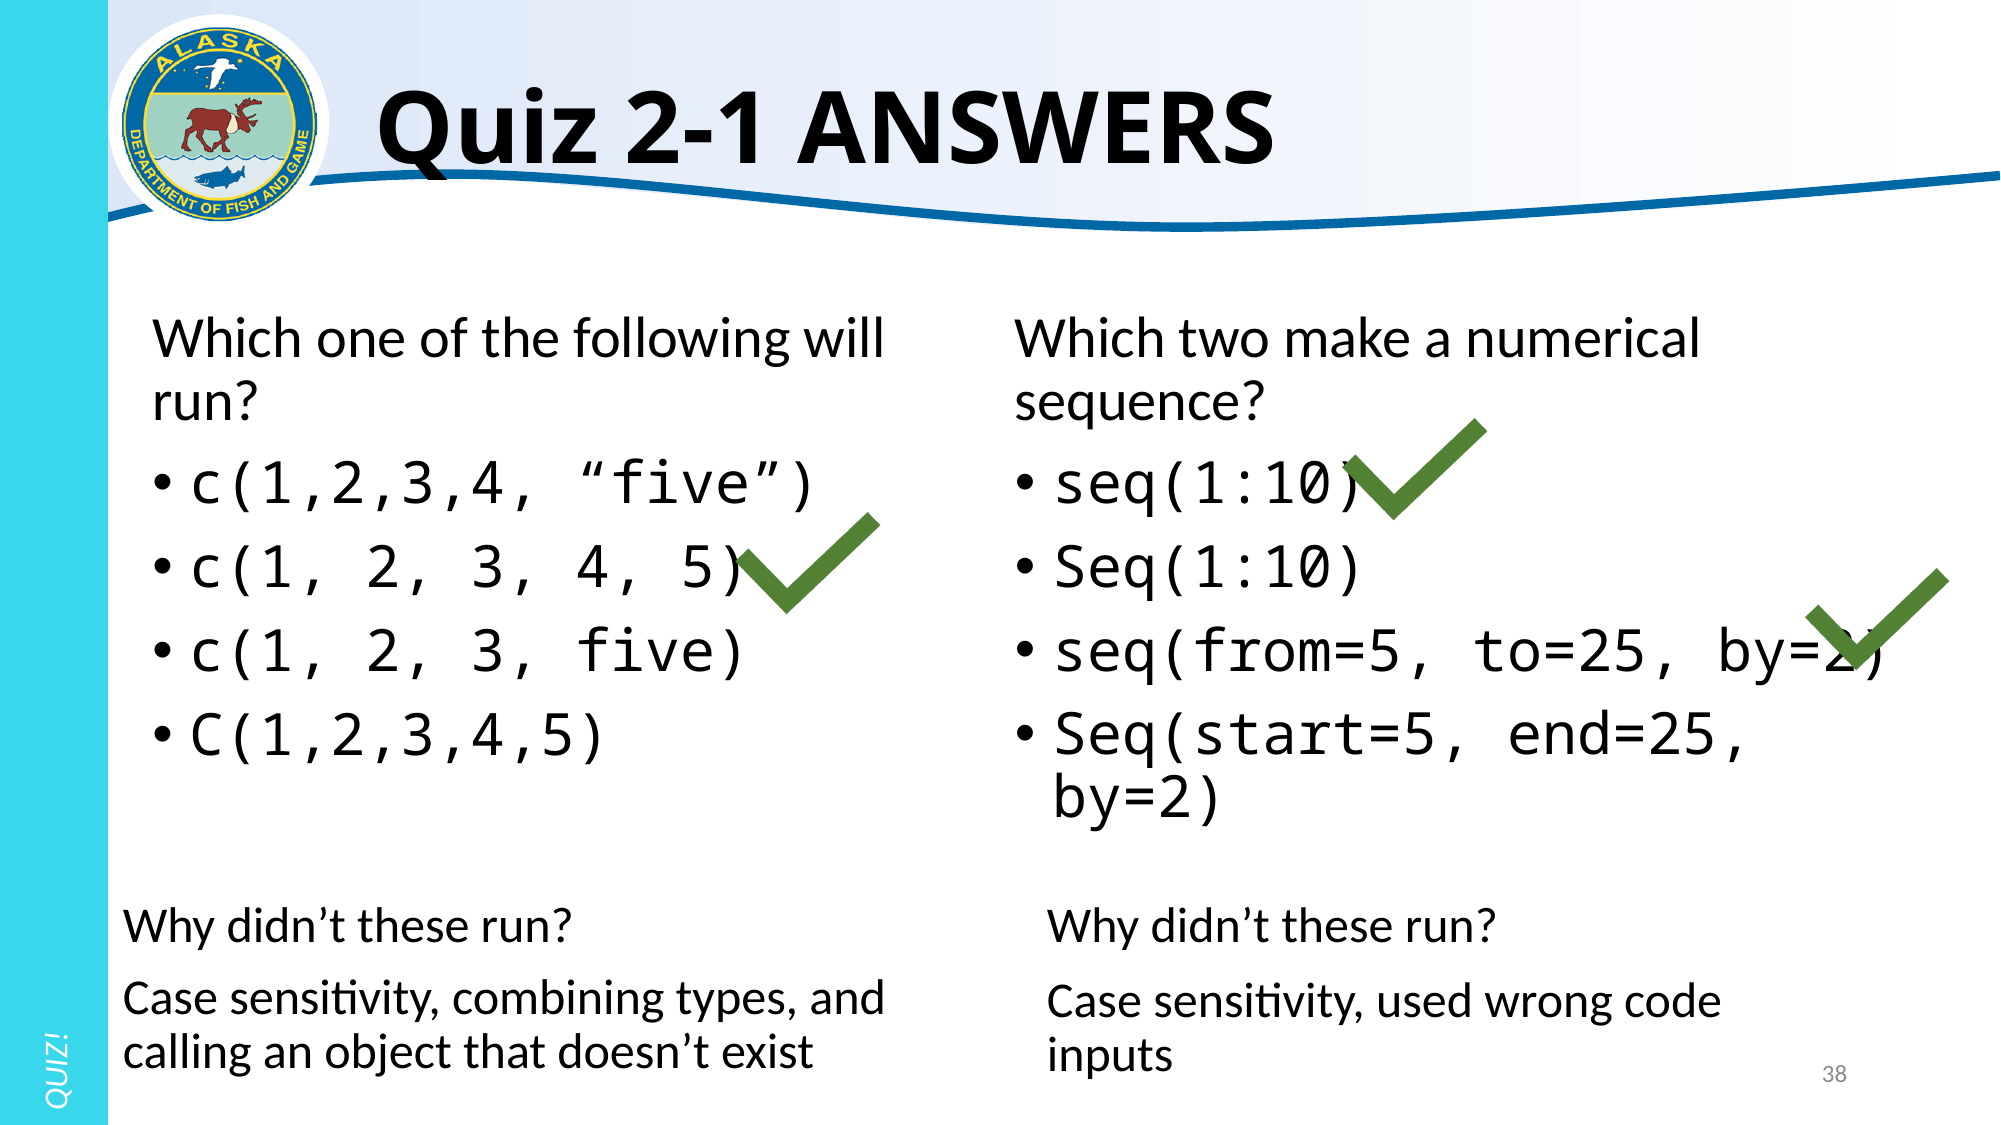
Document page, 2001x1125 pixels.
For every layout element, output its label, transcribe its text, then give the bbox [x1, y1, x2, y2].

text_box Why didn’t these run? Case sensitivity, combining types, and calling an object that doesn’t exist [108, 891, 939, 1091]
picture [1339, 393, 1490, 544]
picture [732, 487, 883, 638]
list Which one of the following will run? c(1,2,3,4, “five”) c(1, 2, 3, 4, 5) c(1, 2, 3, five) C(1,2,3,4,5) [137, 299, 939, 827]
text_box QUIZ! [0, 0, 109, 1125]
text_box Which two make a numerical sequence? seq(1:10) Seq(1:10) seq(from=5, to=25, by=2) Seq(start=5, end=25, by=2) [999, 299, 1909, 860]
slide_number 38 [1412, 1042, 1863, 1103]
picture [109, 14, 408, 232]
text_box Why didn’t these run? Case sensitivity, used wrong code inputs [1031, 891, 1863, 1091]
title Quiz 2-1 ANSWERS [359, 30, 1863, 232]
picture [1801, 543, 1952, 694]
